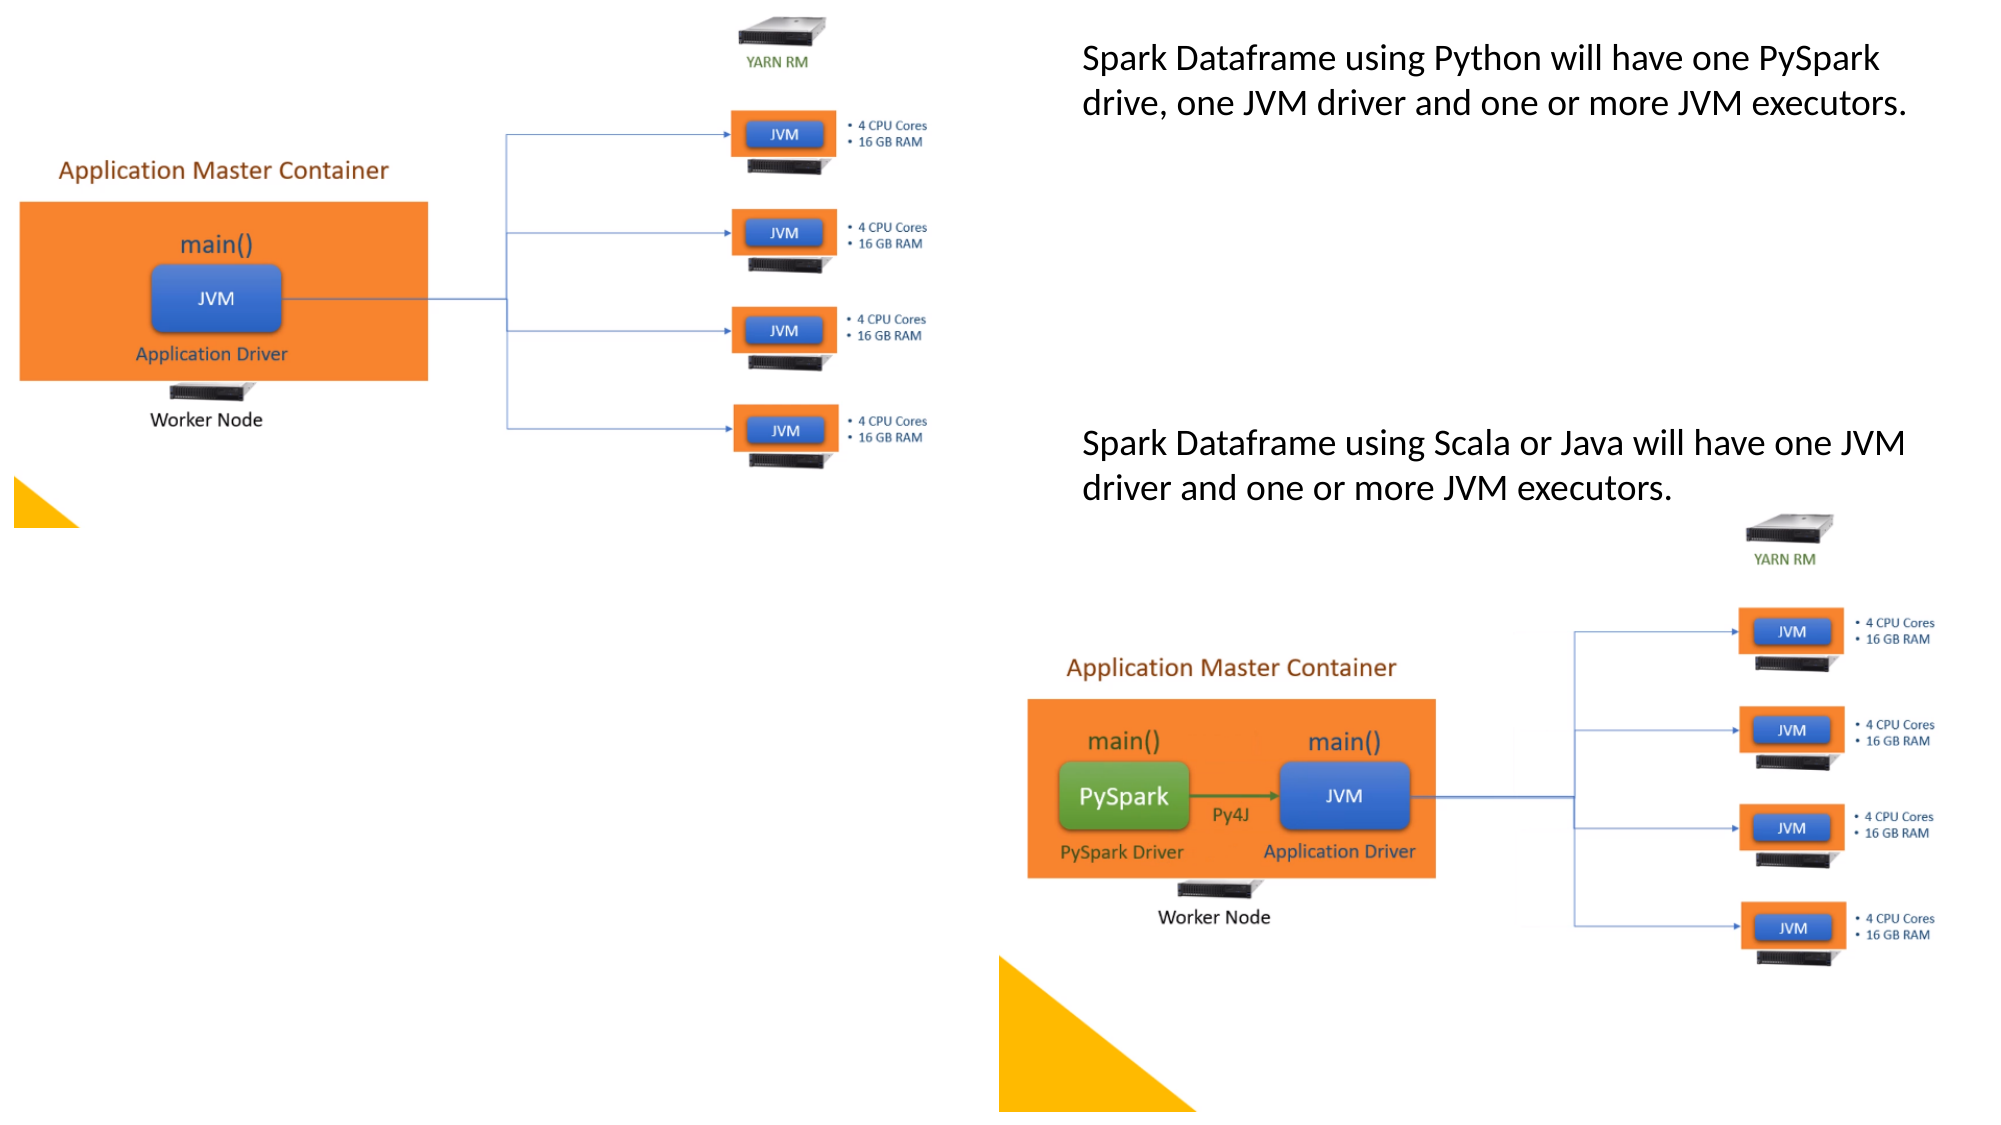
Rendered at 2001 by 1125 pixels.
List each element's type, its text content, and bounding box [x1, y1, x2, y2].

text_box Spark Dataframe using Python will have one PySpark drive, one JVM driver and one or more JVM executors. [1067, 25, 1973, 131]
picture [999, 502, 1973, 1112]
text_box Spark Dataframe using Scala or Java will have one JVM driver and one or more JVM executors. [1067, 410, 1973, 502]
picture [14, 10, 955, 528]
